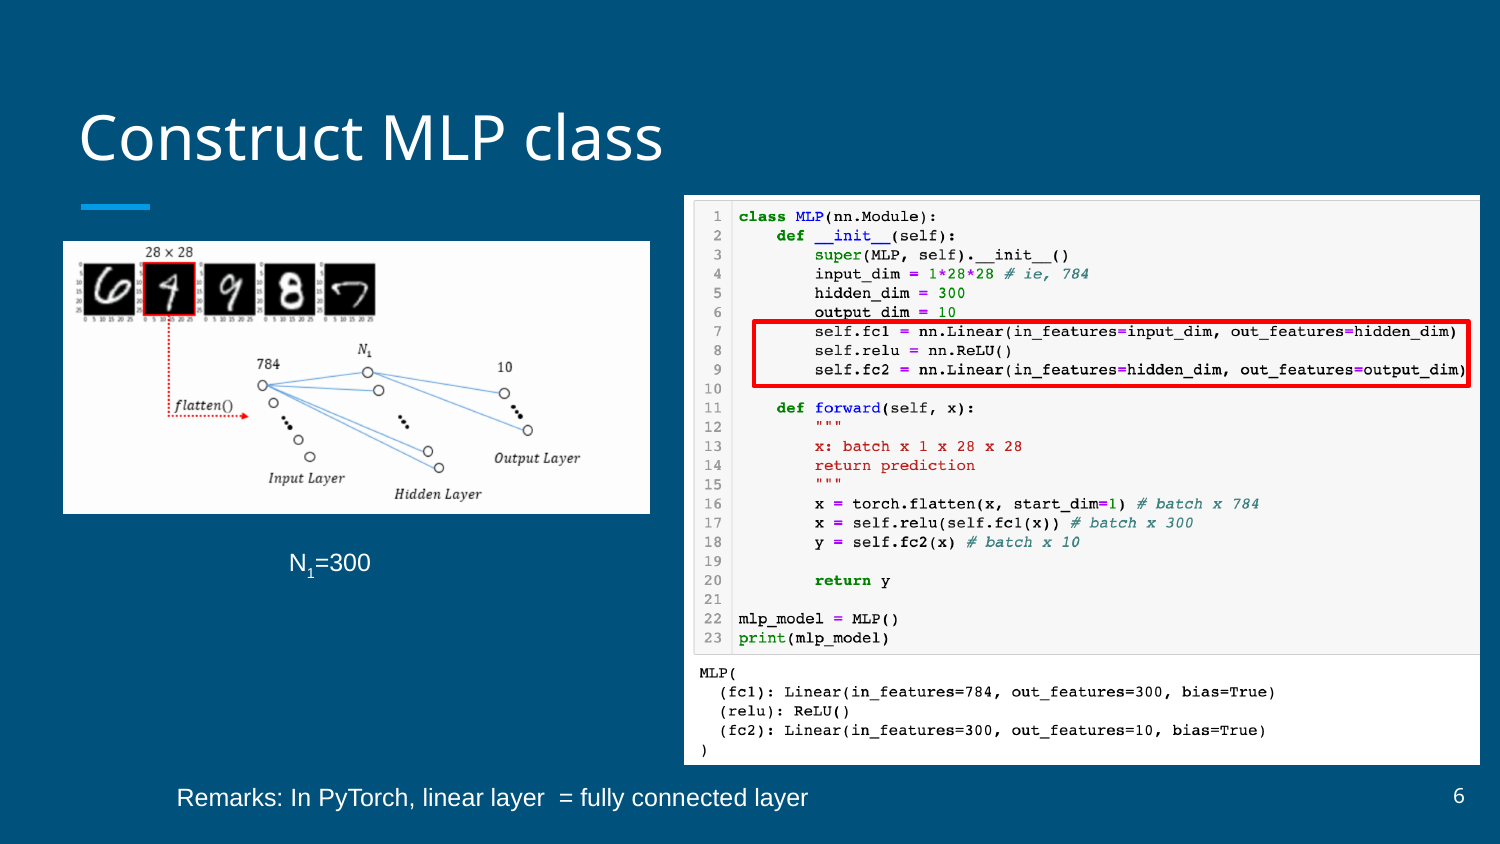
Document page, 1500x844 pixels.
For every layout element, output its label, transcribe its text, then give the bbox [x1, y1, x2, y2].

picture [685, 196, 1479, 764]
title Construct MLP class [63, 75, 1437, 188]
text_box Remarks: In PyTorch, linear layer = fully connected layer [161, 774, 825, 820]
picture [64, 242, 649, 513]
text_box N1=300 [274, 539, 387, 589]
slide_number 6 [1389, 771, 1480, 830]
